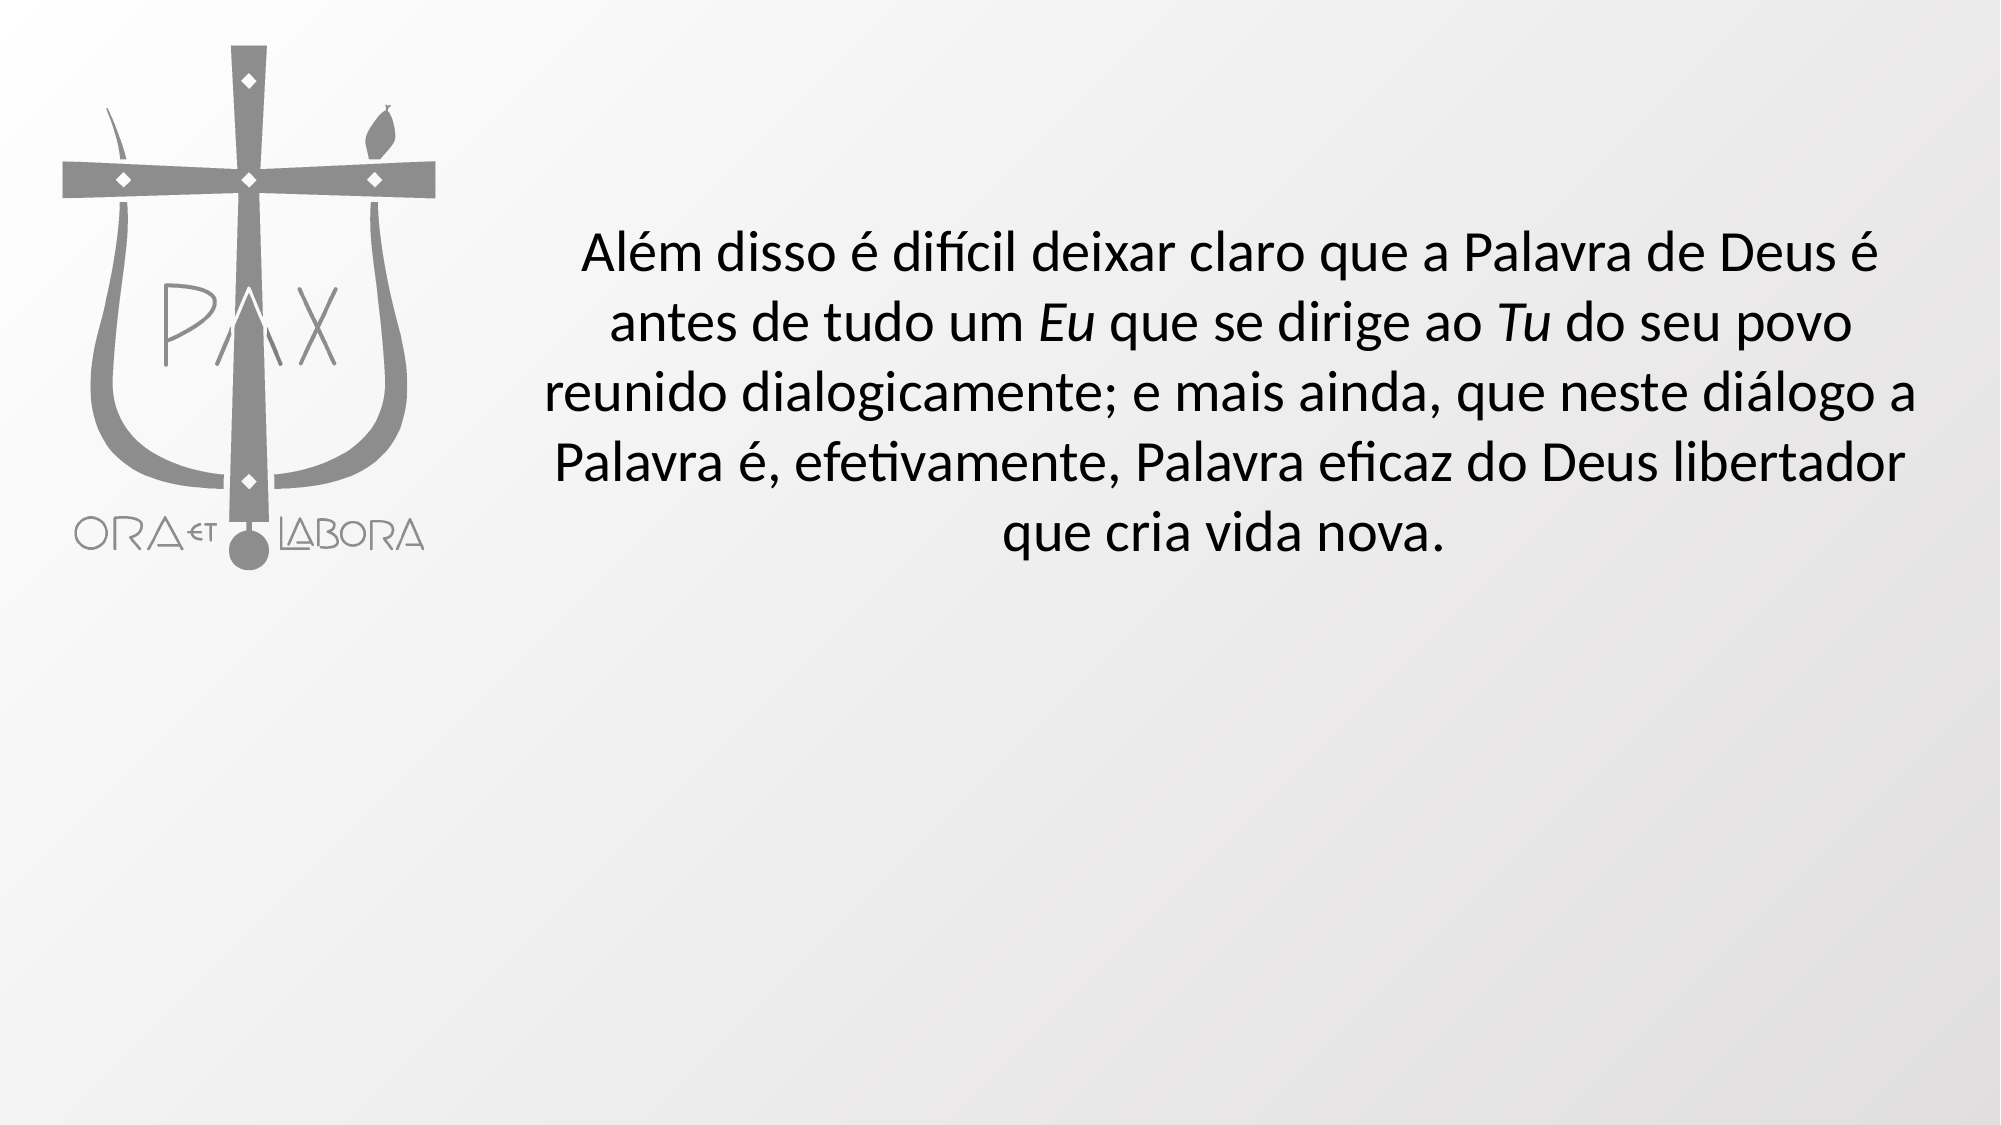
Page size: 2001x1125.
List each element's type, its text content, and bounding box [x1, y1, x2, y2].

text_box Além disso é difícil deixar claro que a Palavra de Deus é antes de tudo um Eu que se dirige ao Tu do seu povo reunido dialogicamente; e mais ainda, que neste diálogo a Palavra é, efetivamente, Palavra eficaz do Deus libertador que cria vida nova. [506, 206, 1956, 641]
picture [0, 0, 550, 611]
